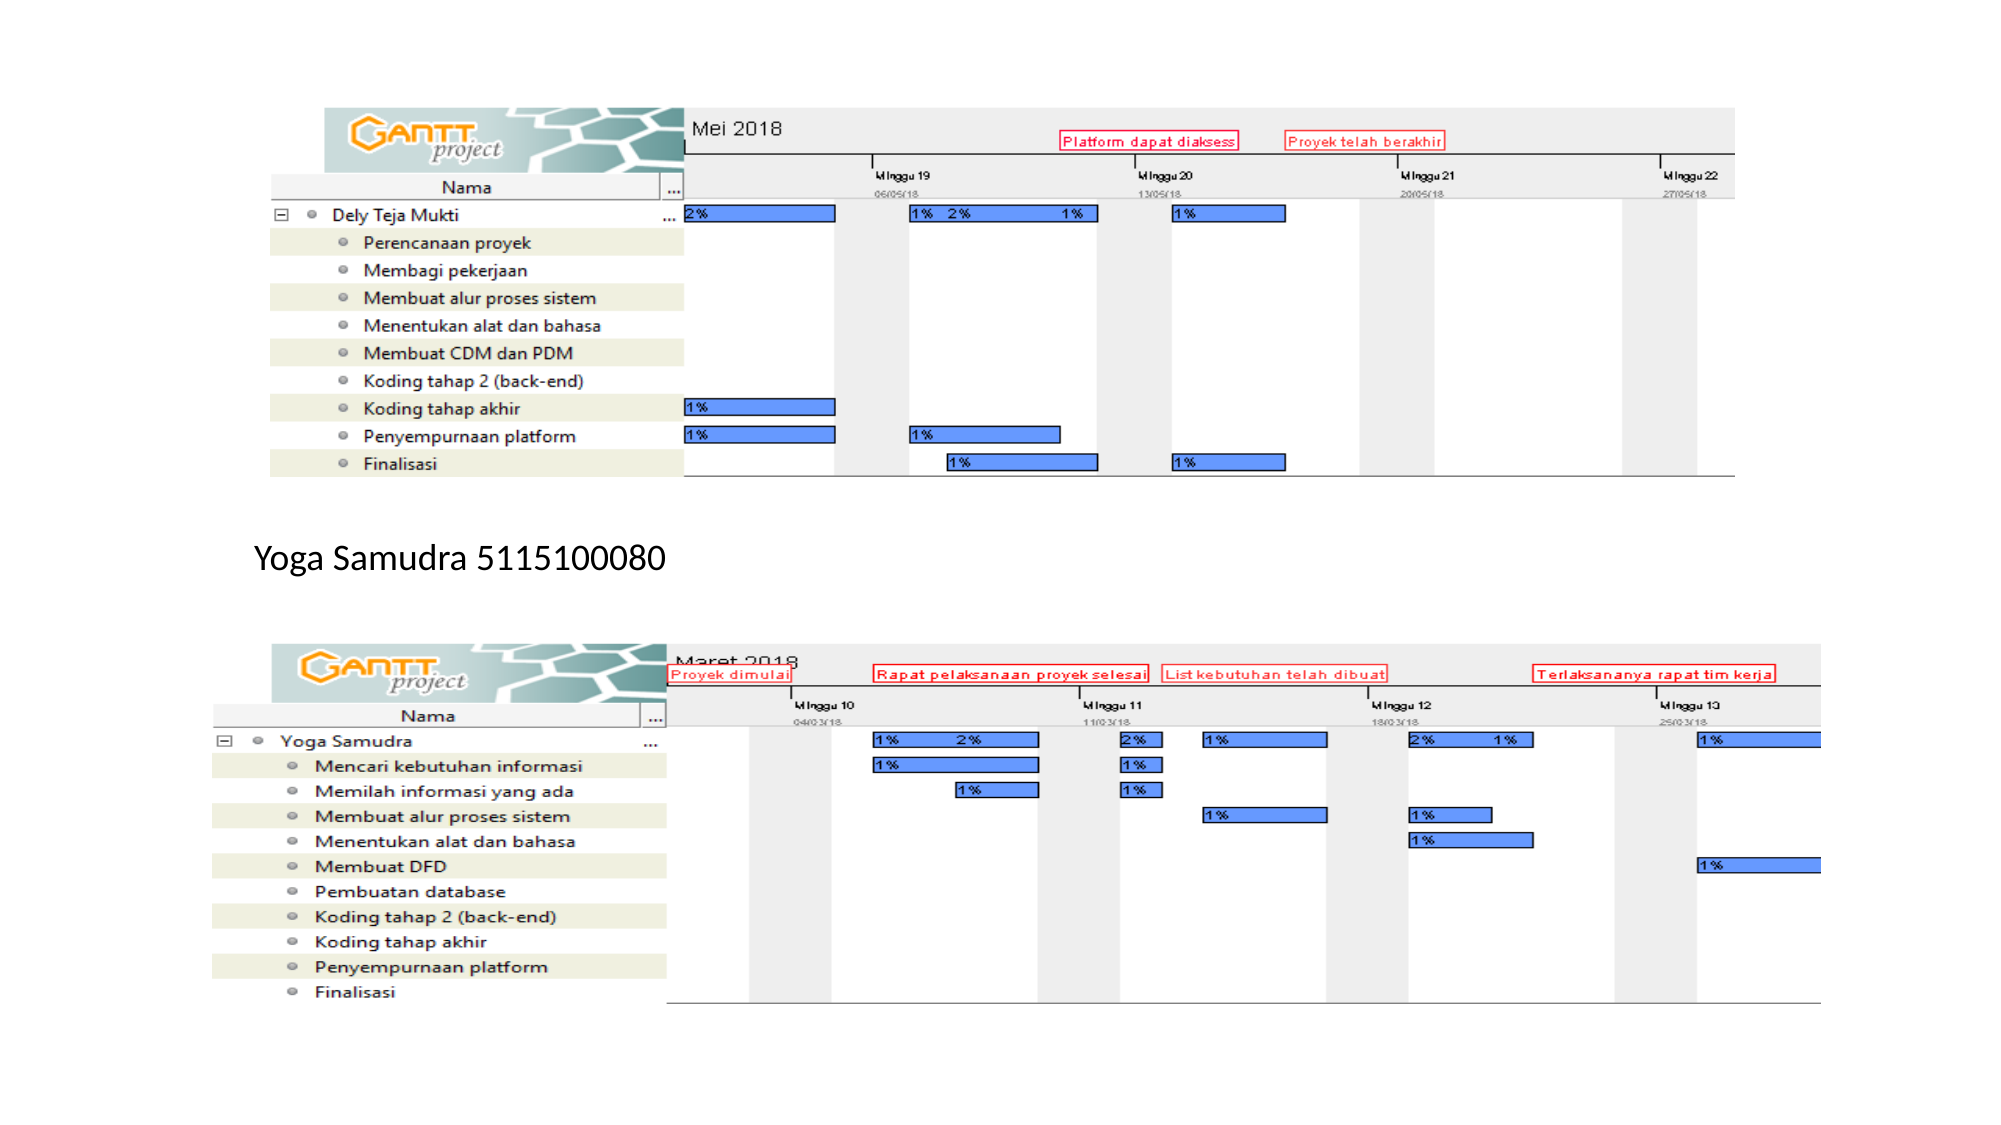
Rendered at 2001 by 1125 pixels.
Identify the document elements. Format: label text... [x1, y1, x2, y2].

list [270, 43, 1735, 477]
picture [212, 585, 1821, 1005]
text_box Yoga Samudra 5115100080 [239, 525, 682, 585]
